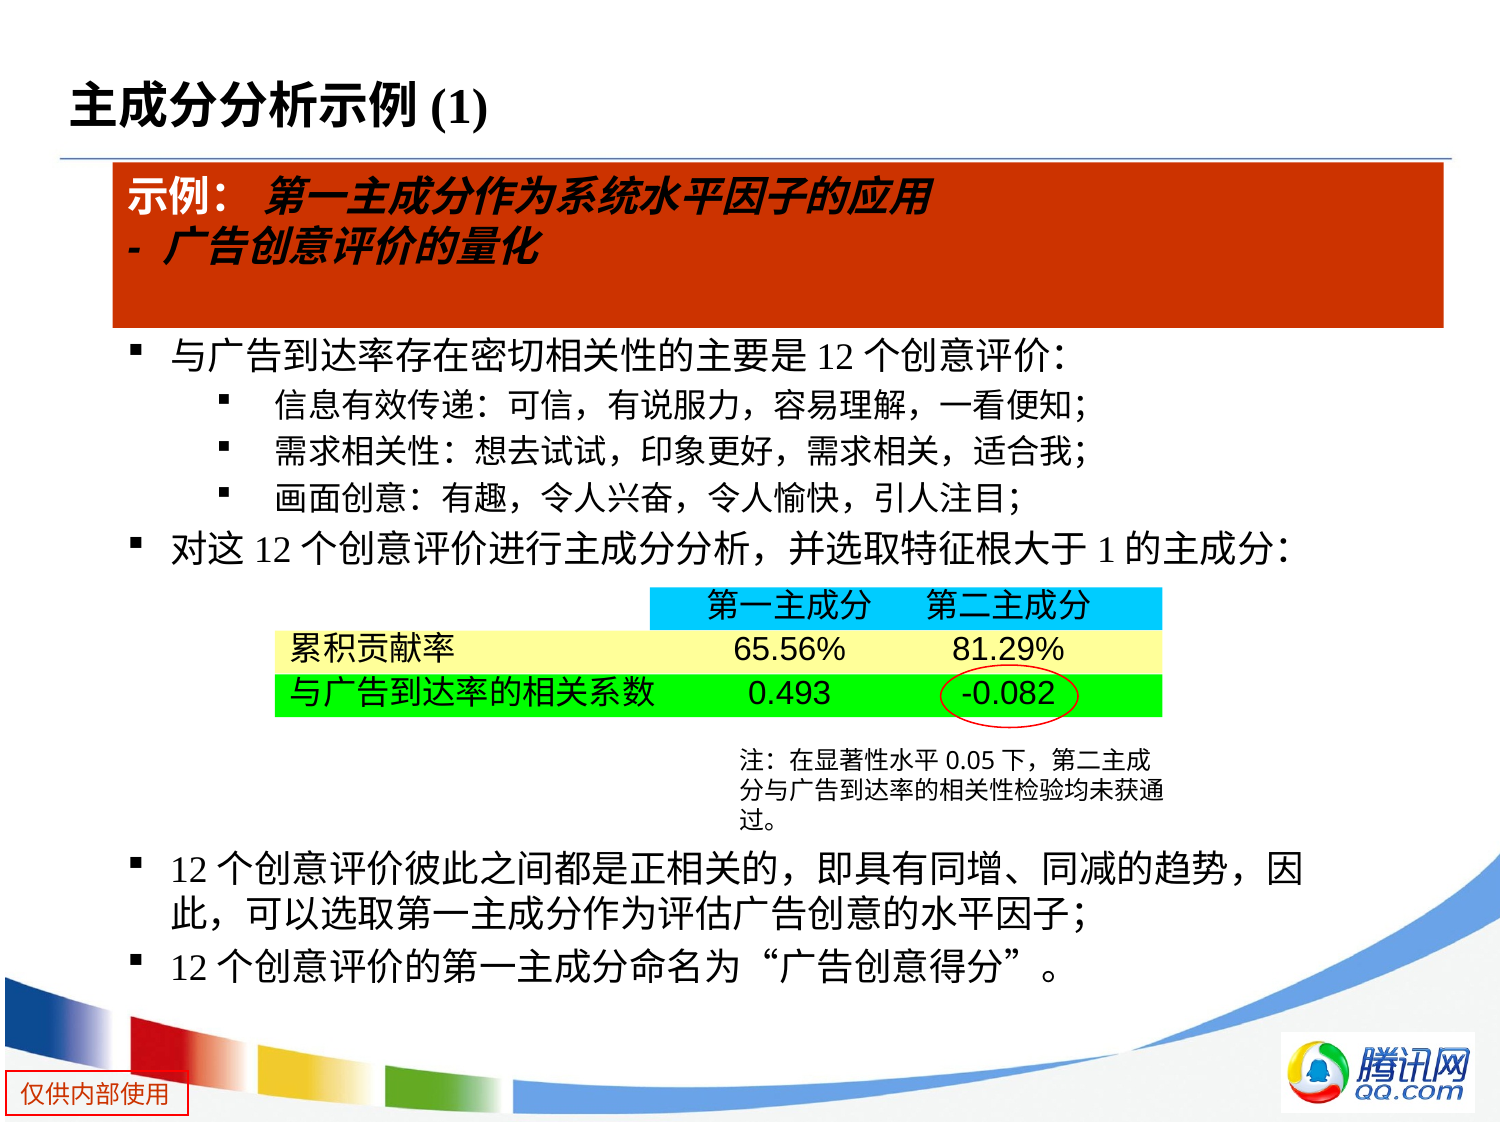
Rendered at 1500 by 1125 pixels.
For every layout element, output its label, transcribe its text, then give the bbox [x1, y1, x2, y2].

title 主成分分析示例(1) [53, 35, 1471, 173]
text_box 12个创意评价彼此之间都是正相关的，即具有同增、同减的趋势，因此，可以选取第一主成分作为评估广告创意的水平因子； 12个创意评价的第一主成分命名为“广告创意得分”。 [112, 837, 1388, 1038]
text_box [274, 587, 1163, 728]
picture [5, 0, 1500, 1122]
text_box 示例： 第一主成分作为系统水平因子的应用 - 广告创意评价的量化 [112, 162, 1444, 328]
text_box 与广告到达率存在密切相关性的主要是12个创意评价： 信息有效传递：可信，有说服力，容易理解，一看便知； 需求相关性：想去试试，印象更好，需求相关，适合我； 画面创意：有趣，令人兴奋，令人愉快，引人注目； 对这12个创意评价进行主成分分析，并选取特征根大于1的主成分： [112, 324, 1388, 600]
picture [7, 1072, 187, 1114]
text_box 注：在显著性水平0.05下，第二主成分与广告到达率的相关性检验均未获通过。 [724, 737, 1188, 837]
